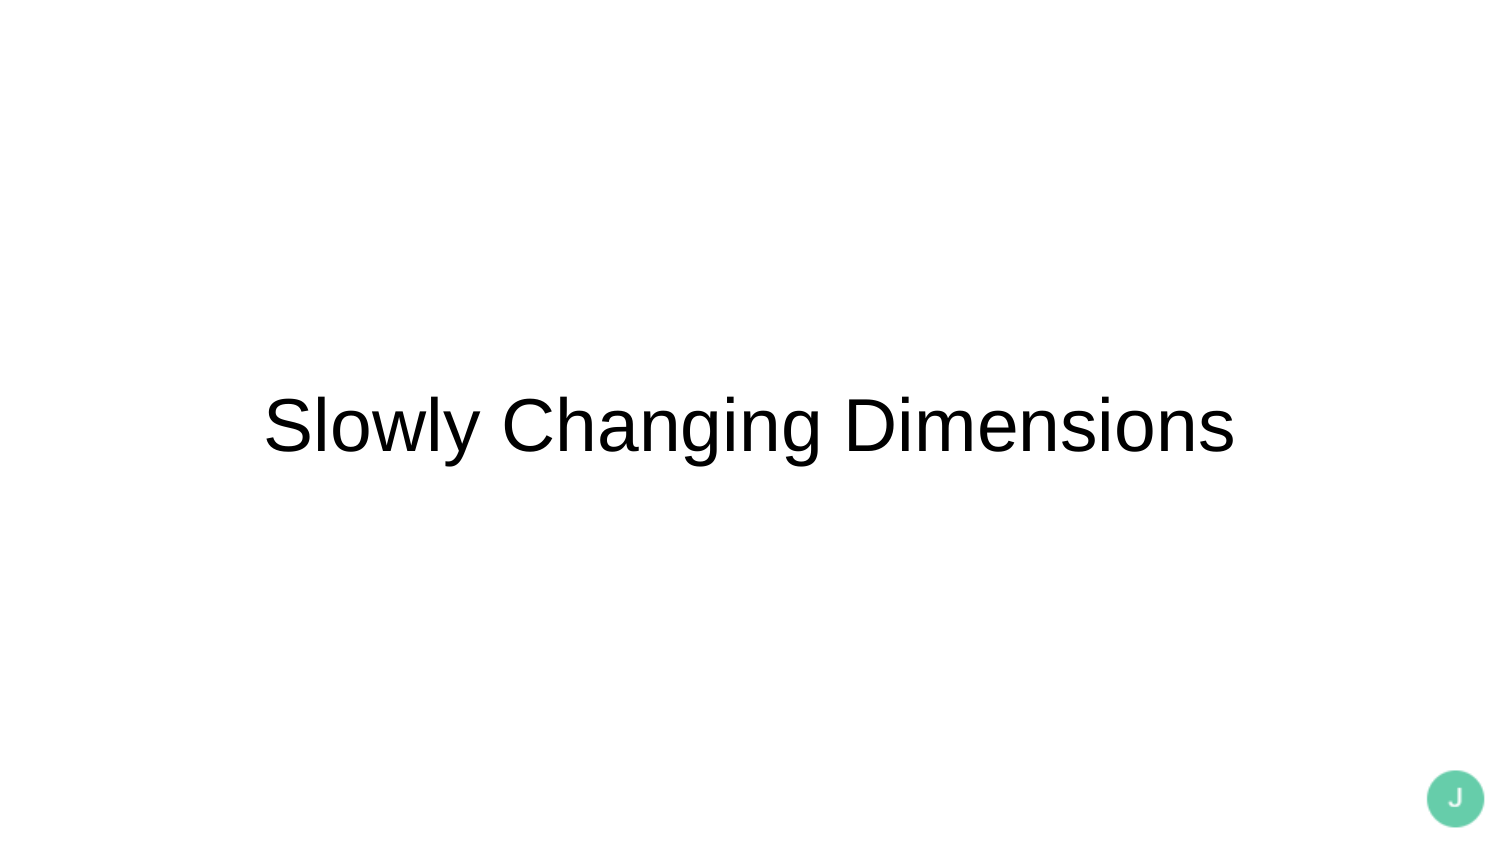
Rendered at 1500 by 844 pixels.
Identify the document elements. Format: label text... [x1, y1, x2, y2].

title Slowly Changing Dimensions [51, 352, 1449, 491]
picture [1421, 766, 1494, 835]
